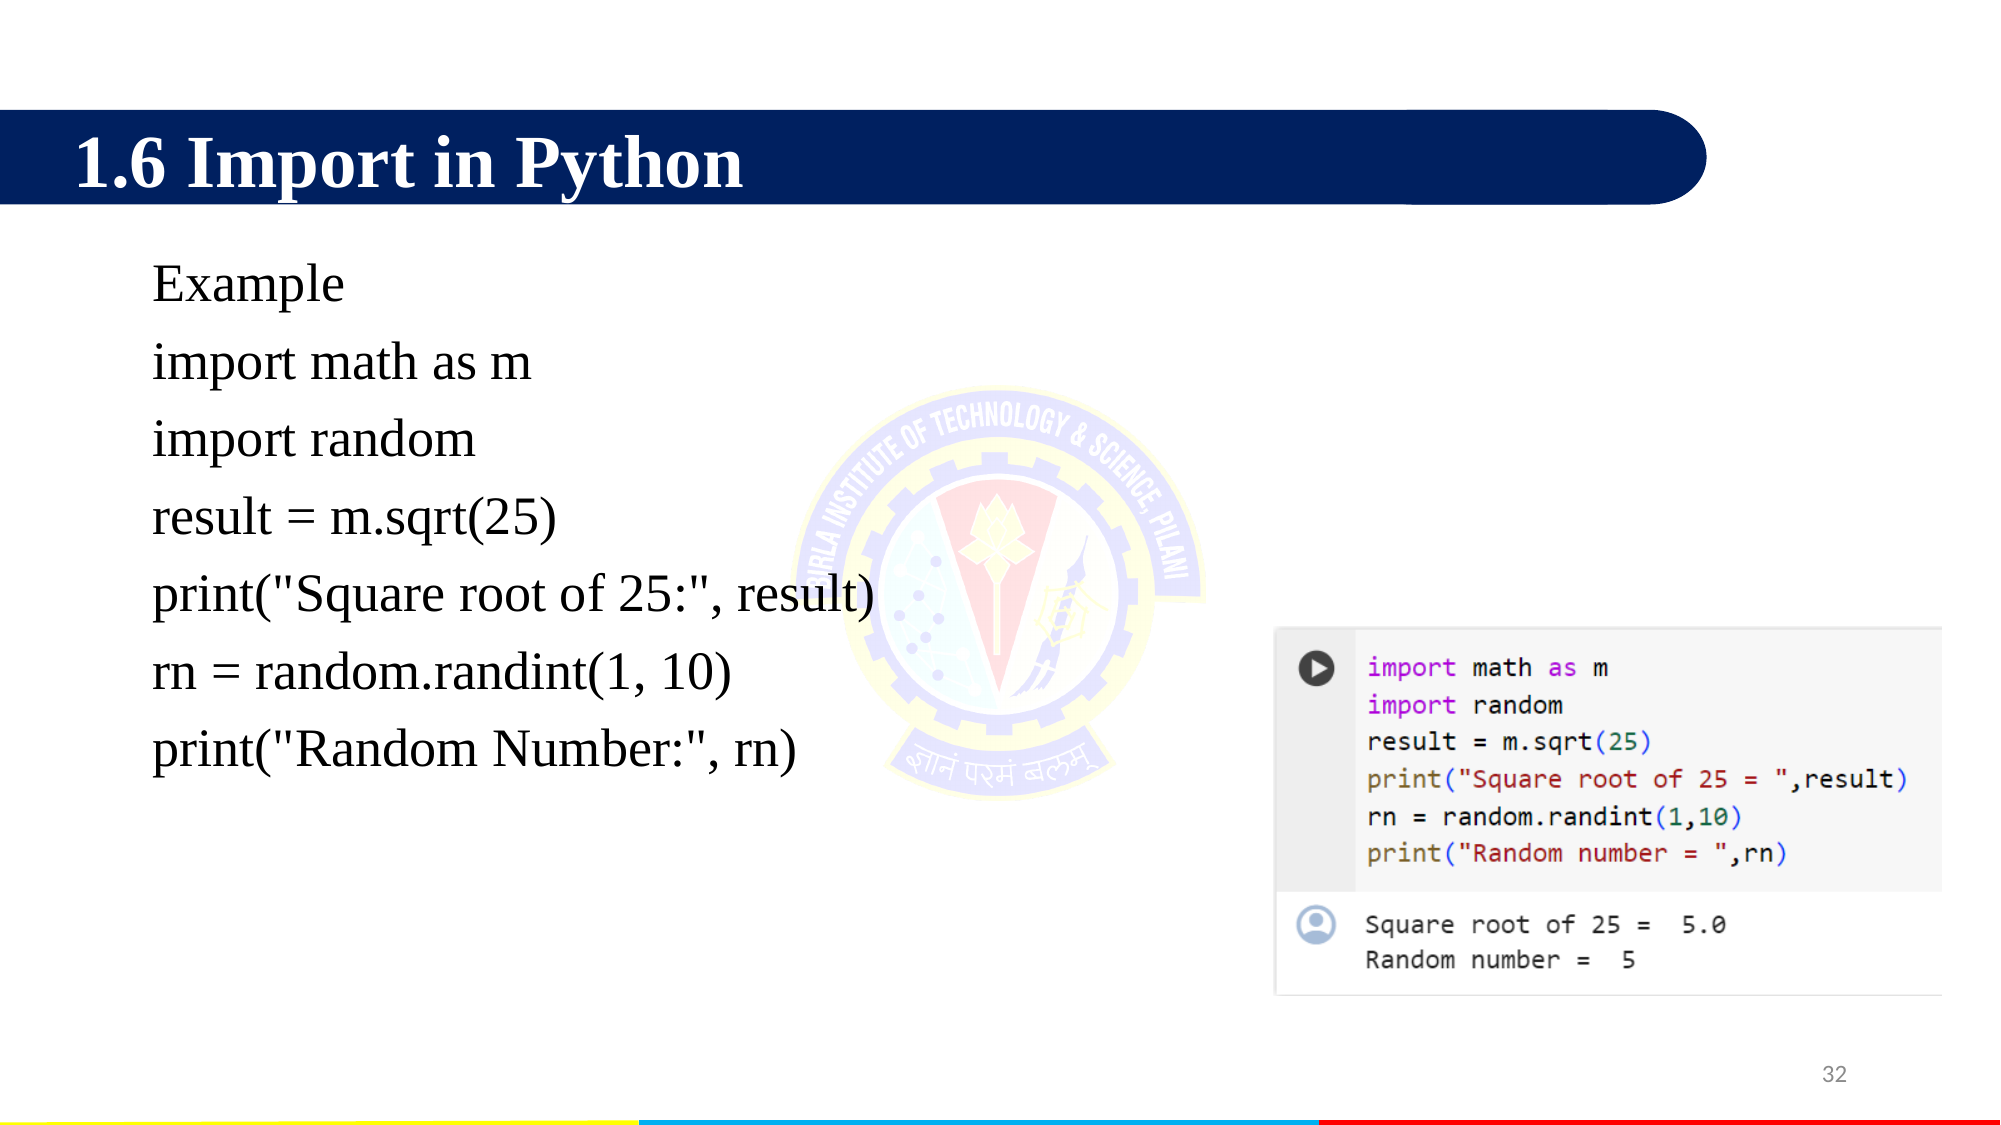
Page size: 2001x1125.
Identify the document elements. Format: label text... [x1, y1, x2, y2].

picture [1273, 626, 1942, 996]
list Example import math as m import random result = m.sqrt(25) print("Square root of 25:", result) rn = random.randint(1, 10) print("Random Number:", rn) [137, 240, 1863, 1014]
slide_number 32 [1412, 1042, 1863, 1103]
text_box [0, 109, 1707, 205]
